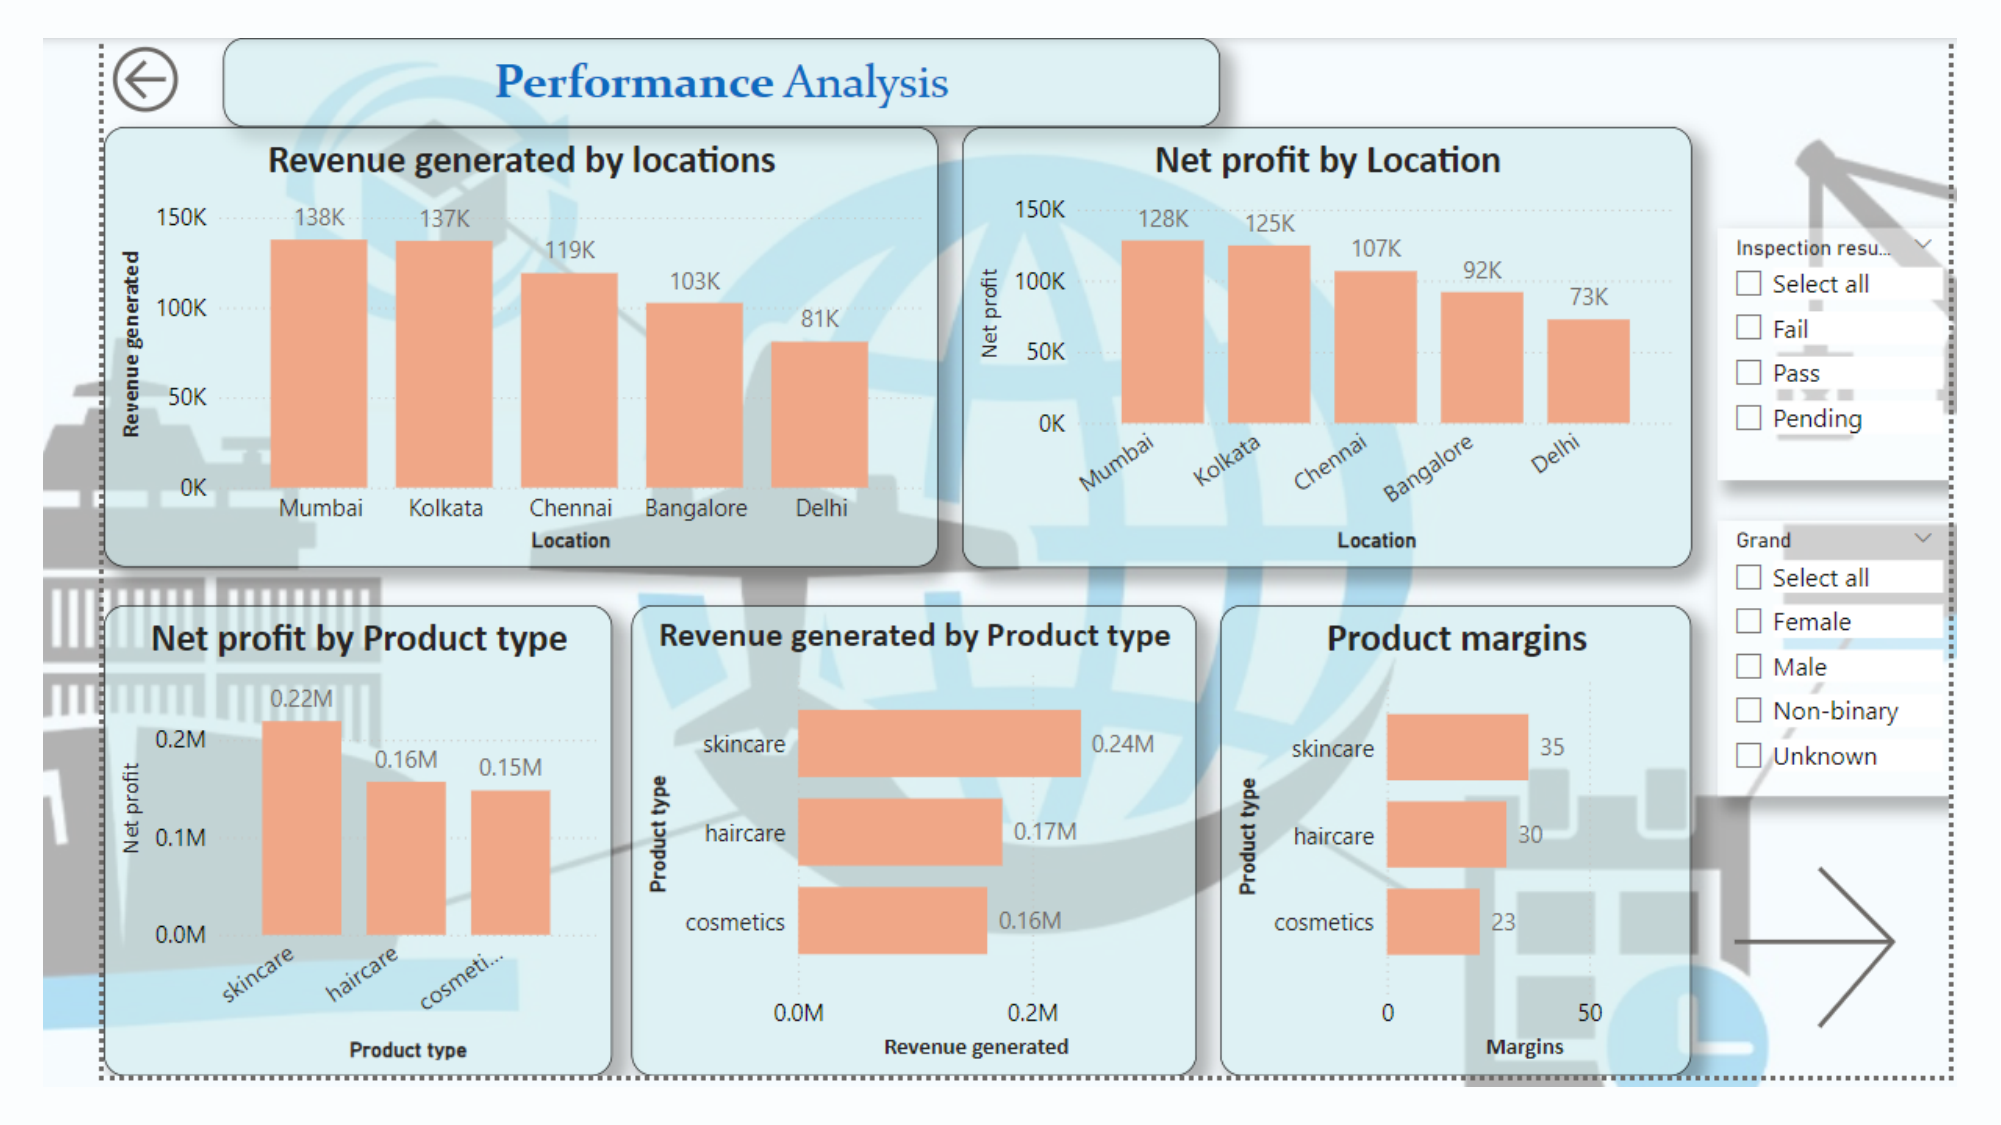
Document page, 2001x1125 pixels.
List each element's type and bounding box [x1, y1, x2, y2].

picture [43, 37, 1957, 1088]
